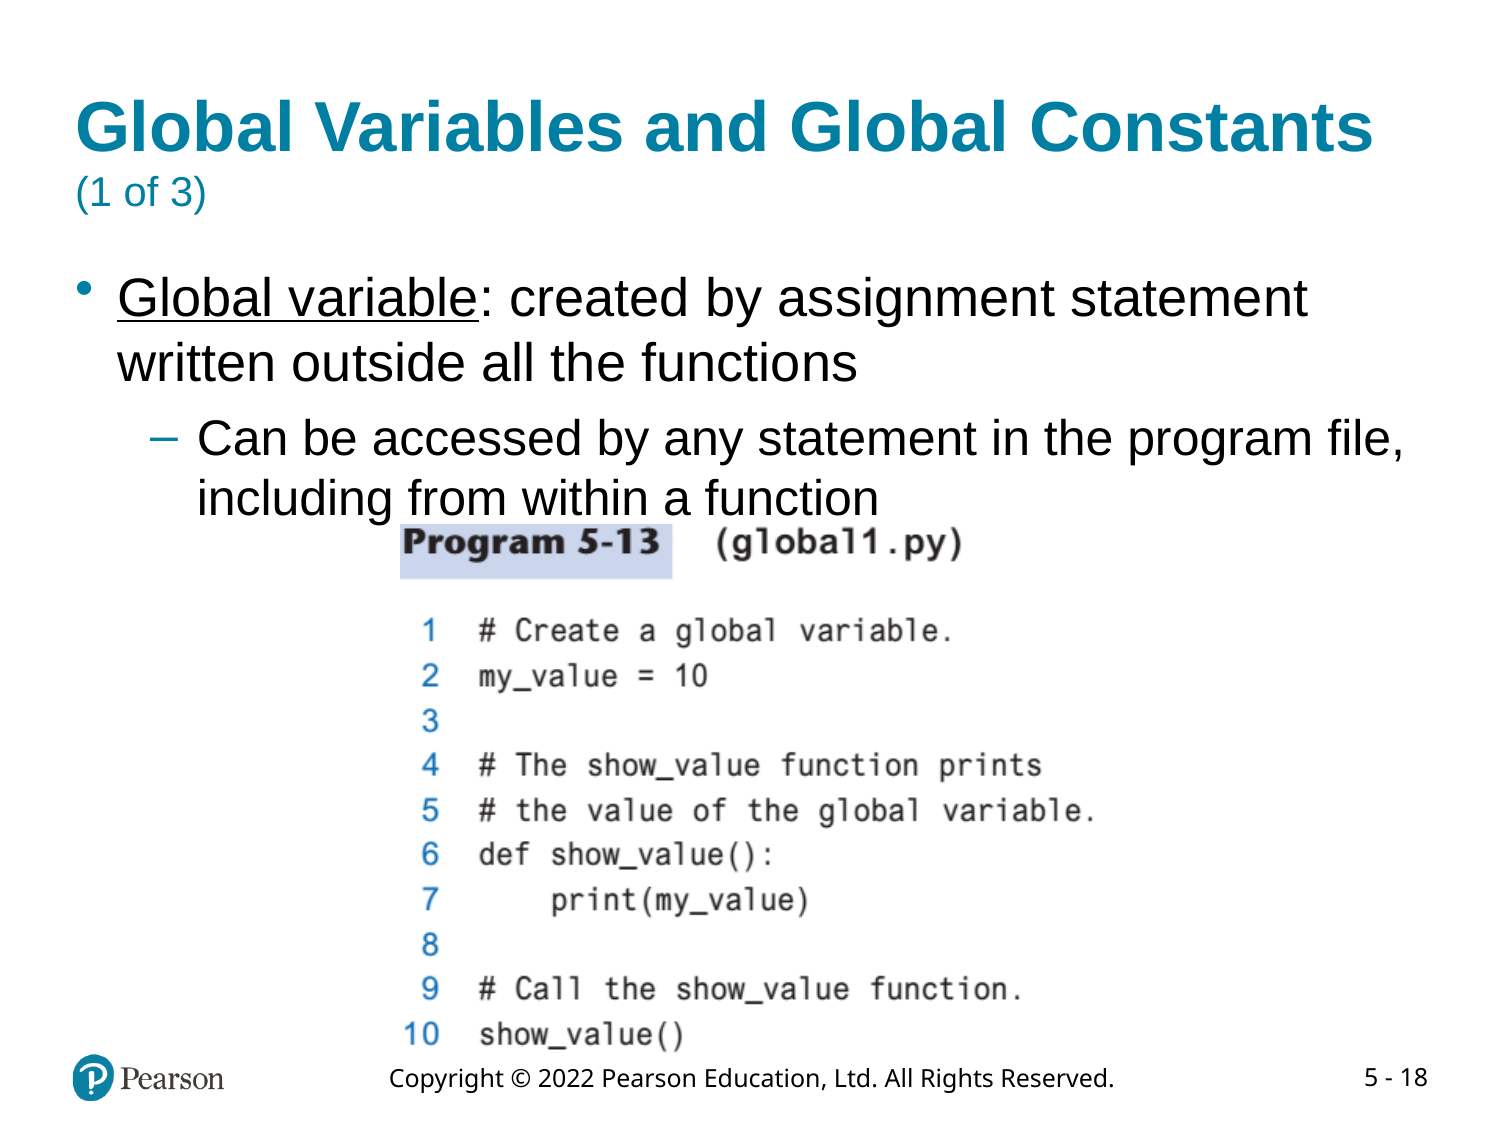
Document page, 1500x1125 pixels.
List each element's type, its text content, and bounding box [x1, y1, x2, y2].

picture [99, 1054, 224, 1101]
list Global variable: created by assignment statement written outside all the functions Can be accessed by any statement in the program file, including from within a function [75, 262, 1425, 1005]
picture [400, 524, 1100, 1057]
picture [72, 1054, 89, 1072]
picture [81, 1064, 107, 1089]
picture [72, 1087, 83, 1101]
title Global Variables and Global Constants (1 of 3) [75, 35, 1425, 216]
